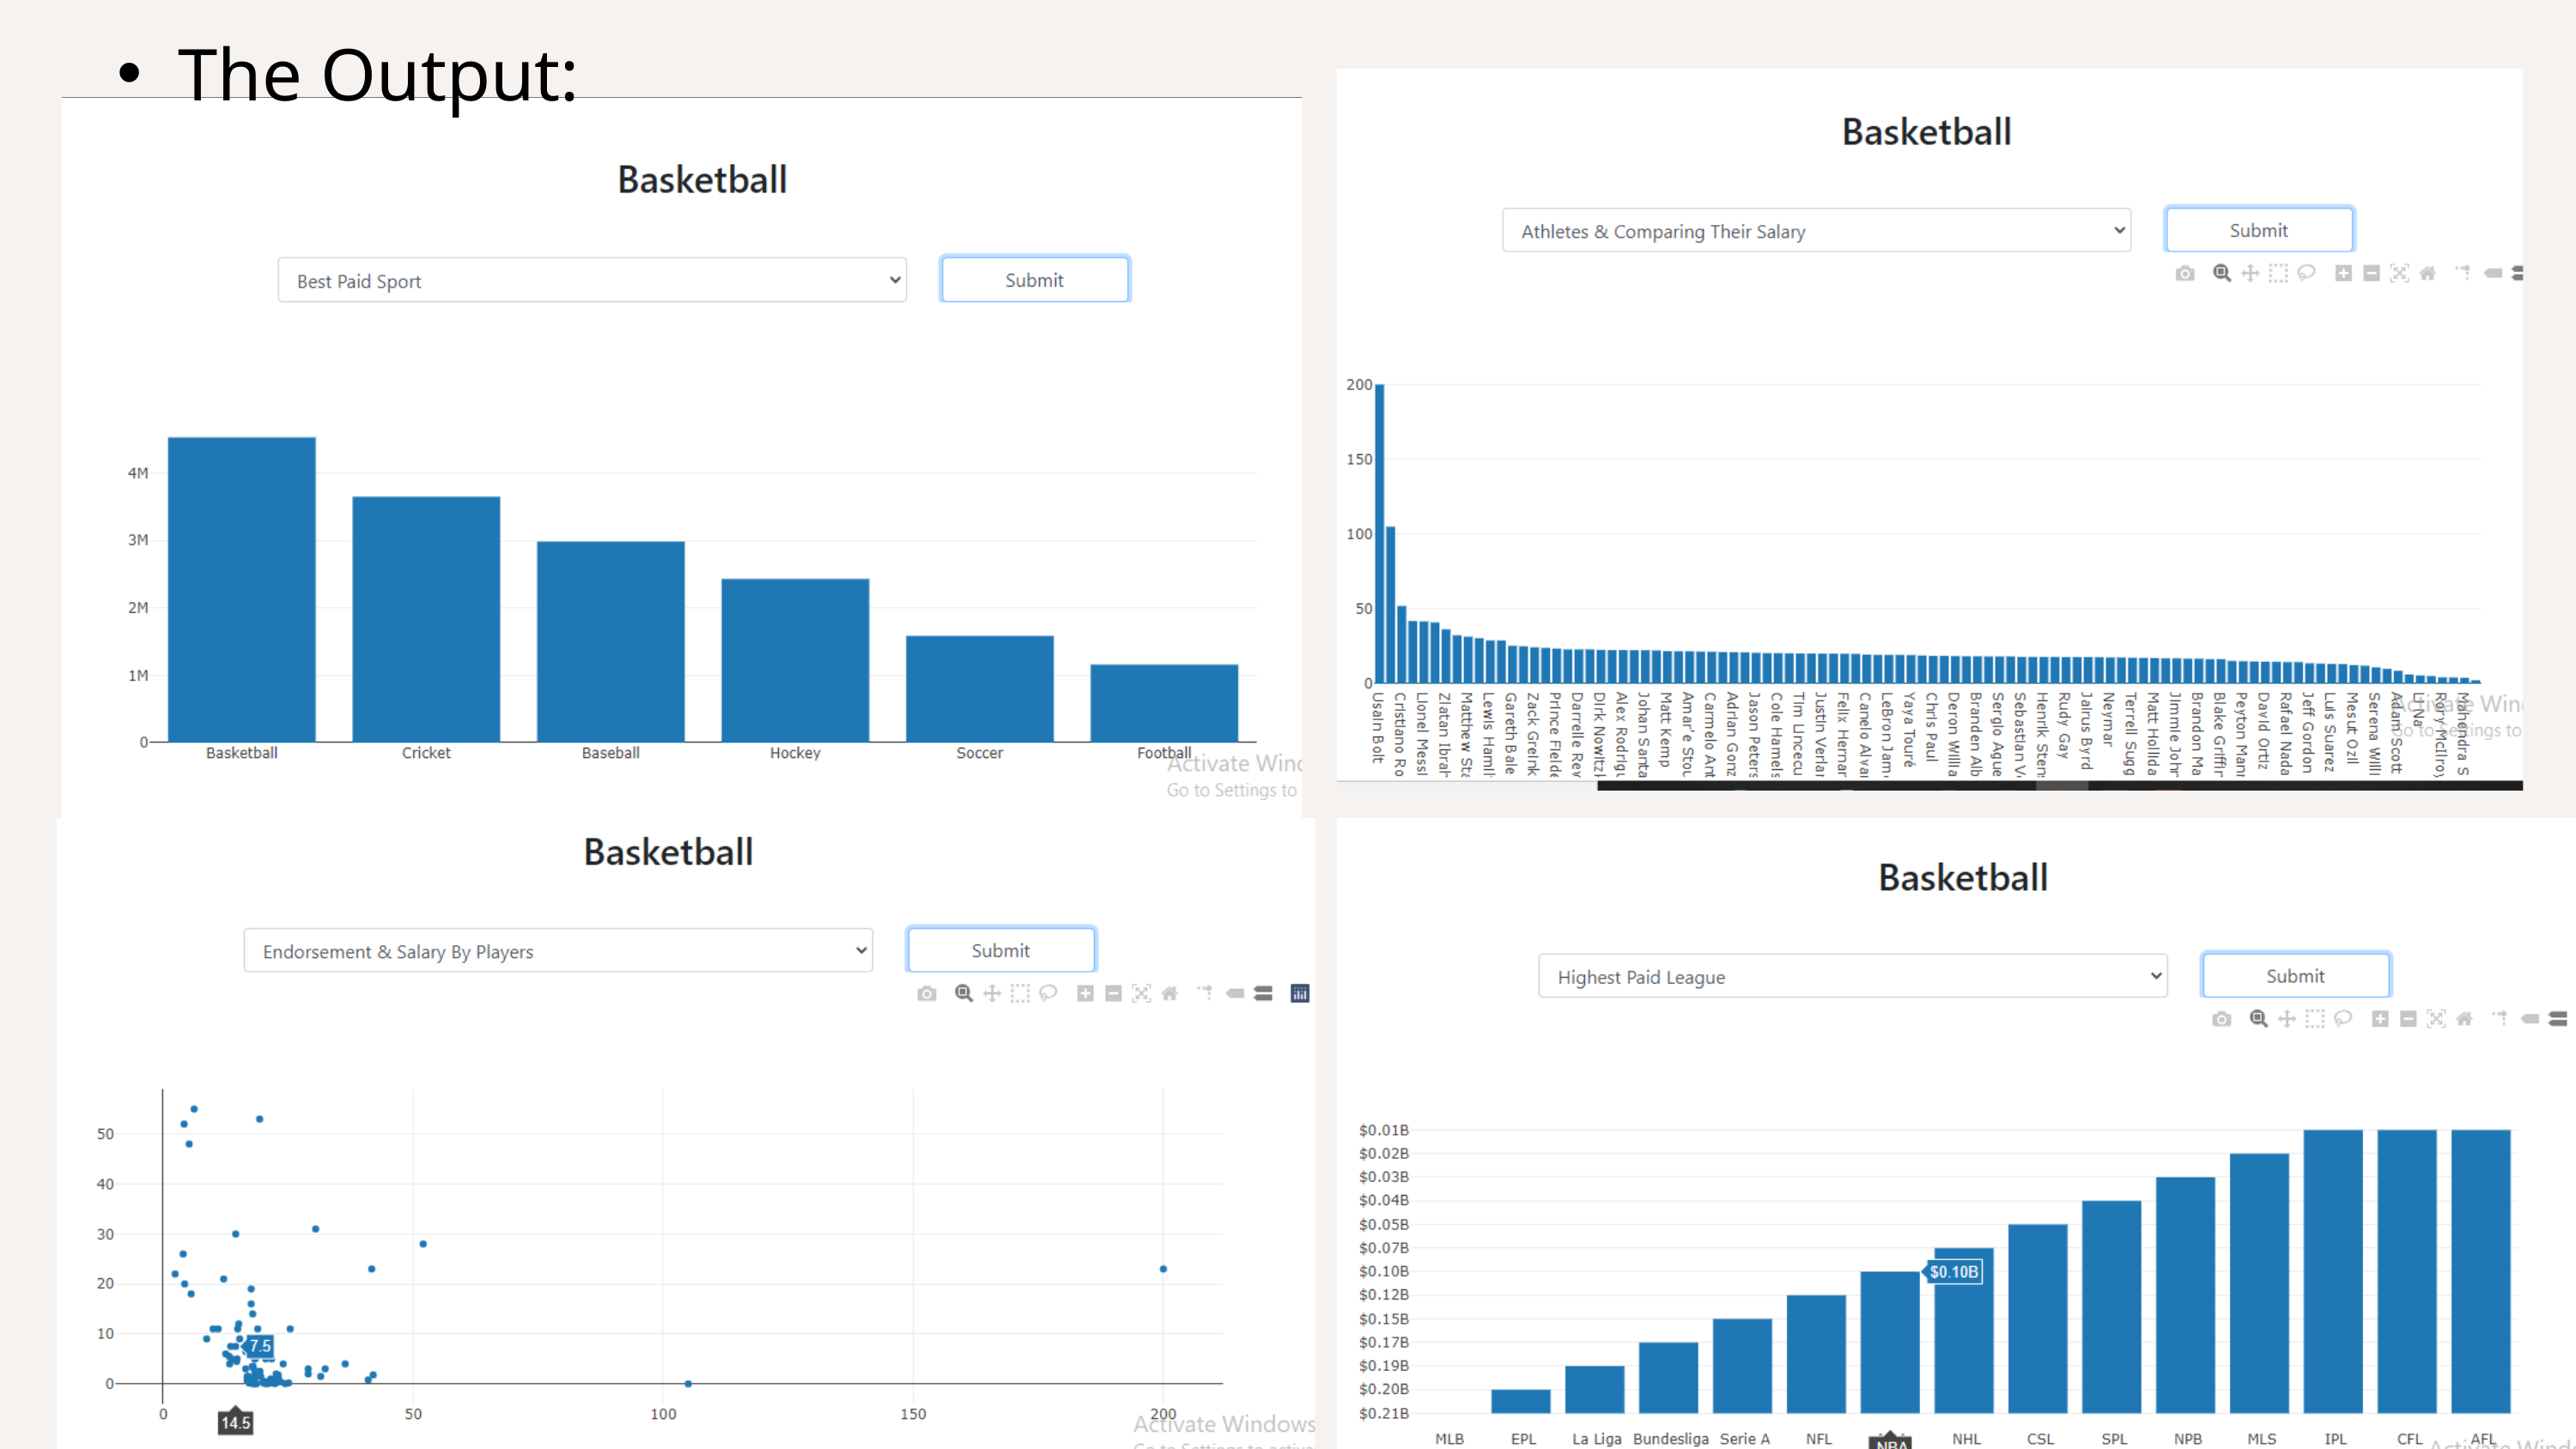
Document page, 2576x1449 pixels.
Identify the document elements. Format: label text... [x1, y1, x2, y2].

picture [1336, 818, 2576, 1449]
picture [1336, 69, 2524, 791]
picture [56, 97, 1315, 1449]
text_box The Output: [56, 15, 2487, 115]
